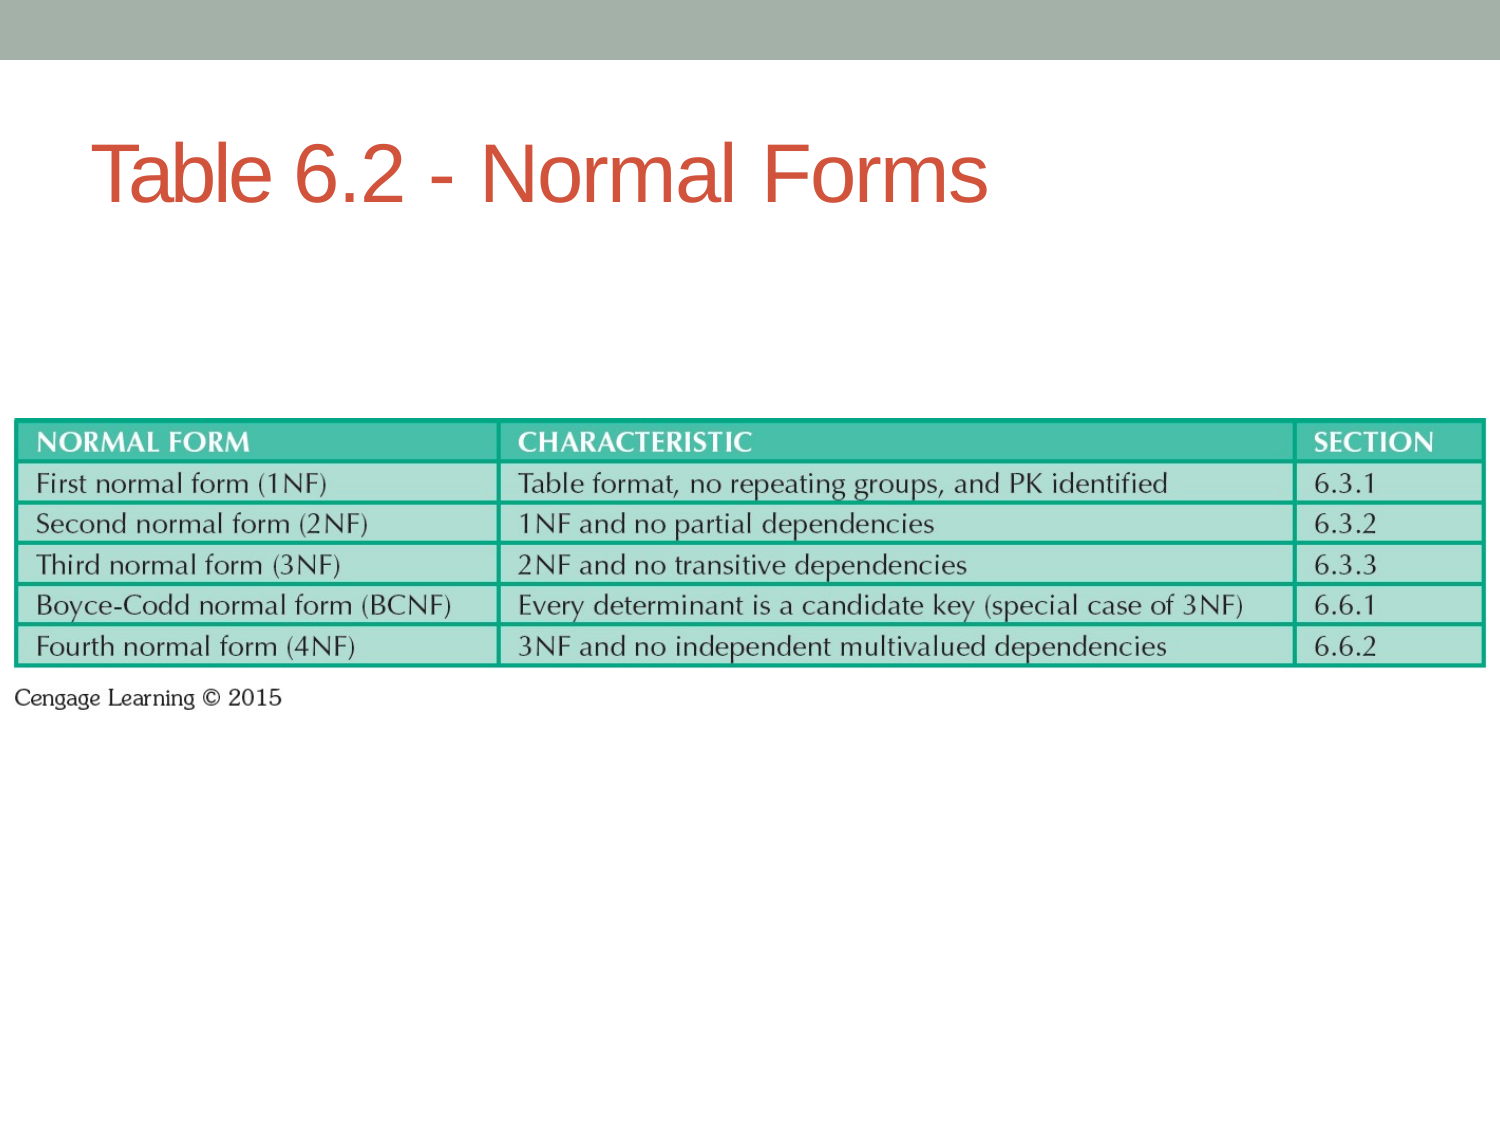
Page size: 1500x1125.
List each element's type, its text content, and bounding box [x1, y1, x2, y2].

text_box [12, 418, 1488, 712]
title Table 6.2 - Normal Forms [87, 82, 1413, 307]
